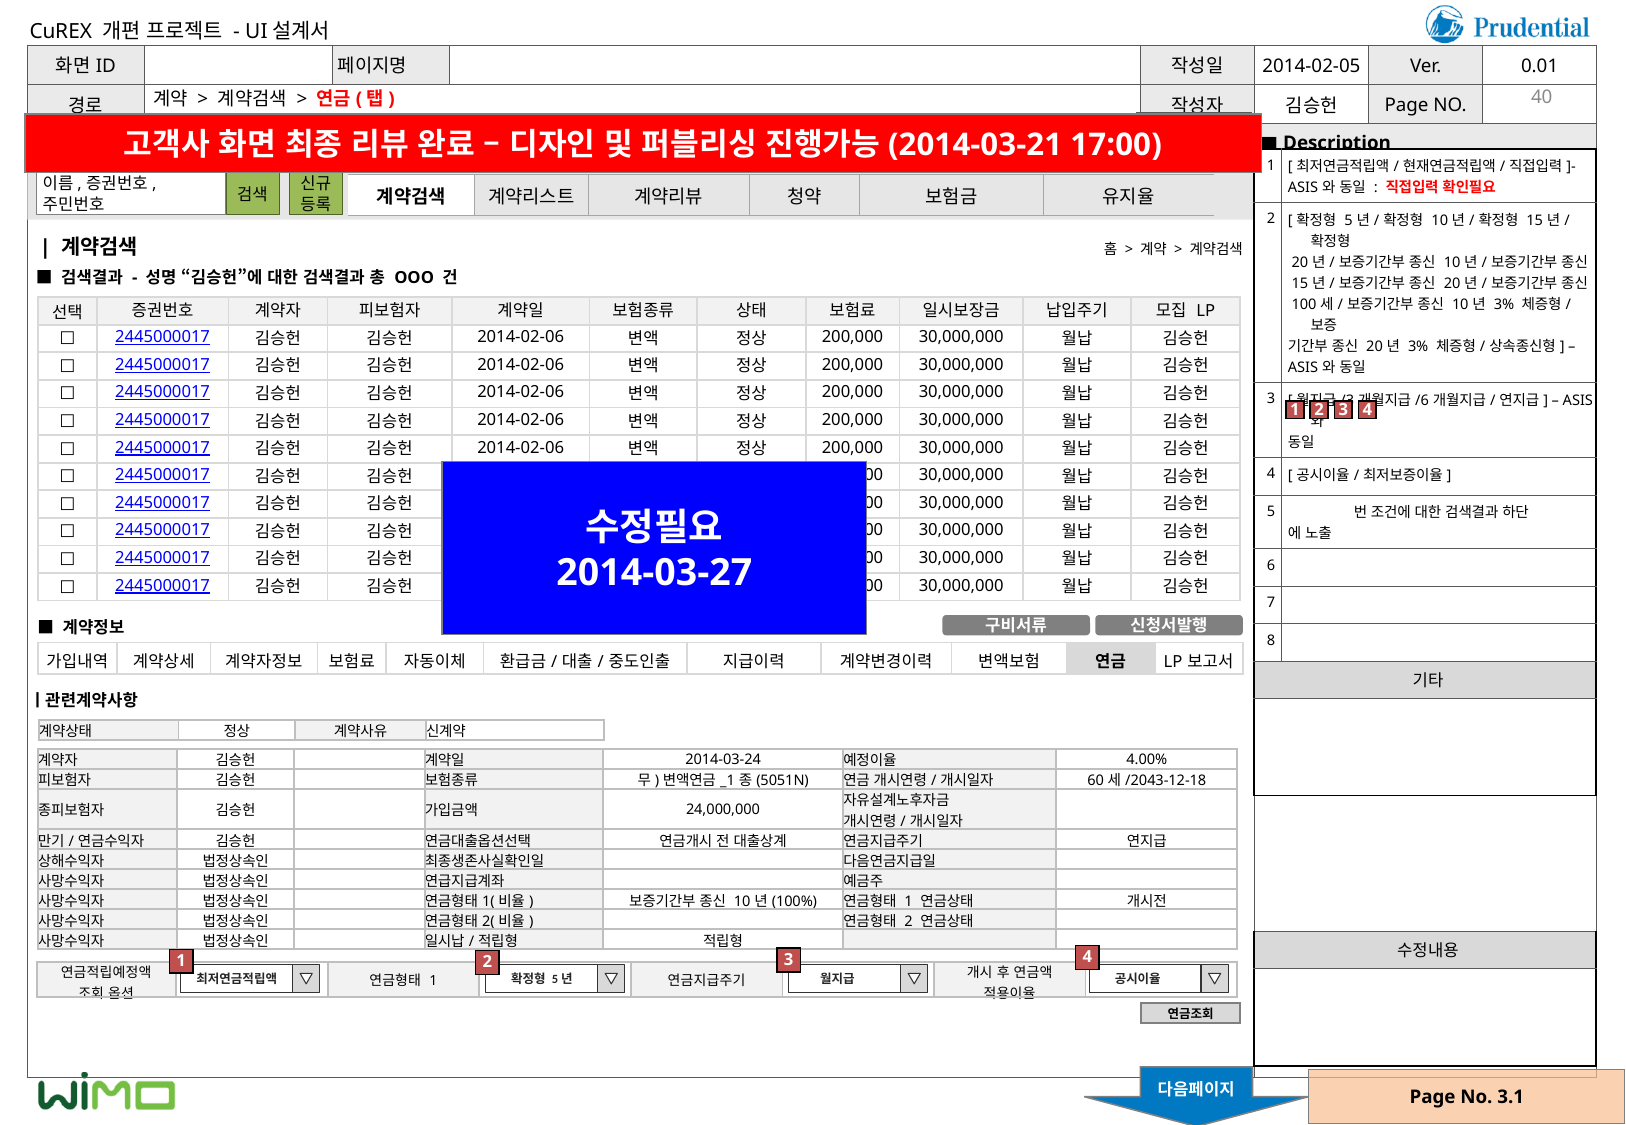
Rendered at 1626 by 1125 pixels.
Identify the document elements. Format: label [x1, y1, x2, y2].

table_cell [426, 870, 602, 888]
table_cell [39, 326, 96, 351]
table_header [178, 750, 293, 768]
table_header [935, 963, 1085, 996]
table_cell [453, 436, 589, 461]
table_cell [98, 519, 228, 545]
table_cell [1282, 624, 1595, 661]
table_cell [1132, 519, 1239, 545]
table_cell [178, 910, 293, 928]
table_cell [39, 491, 96, 517]
table_cell [98, 436, 228, 462]
table_header [750, 175, 859, 215]
table_cell [426, 770, 602, 788]
table_cell [229, 381, 327, 407]
table_header [98, 298, 228, 324]
table_cell [453, 353, 589, 379]
table_header [329, 963, 478, 996]
table_cell [1282, 458, 1595, 495]
table_cell [328, 464, 442, 489]
table_cell [900, 326, 1022, 351]
table_cell [604, 910, 842, 928]
table_cell [900, 436, 1022, 462]
text_box [475, 950, 626, 993]
table_cell [328, 353, 451, 379]
table_cell [229, 491, 327, 517]
table_cell [1024, 408, 1130, 434]
text_box [1096, 615, 1243, 635]
table_cell [867, 491, 899, 517]
table_cell [328, 436, 451, 462]
table_cell [1057, 910, 1236, 928]
table_cell [229, 546, 327, 572]
table_cell [1255, 458, 1281, 495]
table_header [900, 298, 1022, 324]
table_cell [1282, 203, 1595, 382]
table_header [179, 721, 294, 739]
table_cell [426, 930, 602, 948]
table_cell [1024, 574, 1130, 600]
table_cell [1255, 587, 1281, 623]
table_cell [178, 830, 293, 848]
table_cell [1255, 699, 1595, 795]
table_cell [328, 408, 451, 434]
table_cell [39, 770, 176, 788]
table_cell [328, 574, 442, 600]
table_cell [98, 381, 228, 407]
table_cell [39, 870, 176, 888]
table_cell [1282, 587, 1595, 623]
text_box [169, 949, 321, 993]
table_cell [1057, 790, 1236, 828]
table_cell [844, 890, 1055, 908]
table_cell [604, 830, 842, 848]
table_cell [1024, 381, 1130, 407]
table_header [698, 298, 805, 324]
table_header [40, 721, 178, 739]
table_cell [1057, 830, 1236, 848]
table_cell [328, 381, 451, 407]
table_cell [98, 353, 228, 379]
table_header [211, 643, 317, 673]
table_cell [698, 408, 805, 434]
table_cell [328, 326, 451, 351]
text_box [943, 615, 1090, 635]
table_cell [39, 790, 176, 828]
table_cell [39, 408, 96, 434]
table_header [39, 750, 176, 768]
table_cell [39, 436, 96, 462]
table_cell [98, 464, 228, 489]
table_cell [900, 381, 1022, 407]
table_cell [604, 930, 842, 948]
table_header [1057, 750, 1236, 768]
picture [1422, 0, 1594, 51]
table_header [604, 750, 842, 768]
table_cell [698, 381, 805, 407]
table_cell [1132, 353, 1239, 379]
table_cell [604, 850, 842, 868]
table_cell [867, 574, 899, 600]
table_cell [178, 870, 293, 888]
table_cell [1255, 969, 1595, 1065]
table_cell [867, 519, 899, 545]
text_box [1286, 400, 1304, 419]
table_cell [900, 353, 1022, 379]
table_header [480, 963, 630, 996]
table_cell [1255, 624, 1281, 661]
table_header [475, 175, 588, 215]
table_cell [604, 770, 842, 788]
table_cell [590, 408, 696, 434]
table_cell [590, 326, 696, 351]
table_cell [98, 408, 228, 434]
table_cell [98, 574, 228, 600]
table_cell [98, 326, 228, 351]
table_cell [39, 353, 96, 379]
table_header [453, 298, 589, 324]
table_cell [807, 326, 899, 351]
table_cell [1024, 491, 1130, 517]
table_cell [229, 408, 327, 434]
table_cell [39, 830, 176, 848]
table_header [590, 298, 696, 324]
table_cell [844, 870, 1055, 888]
table_header [318, 643, 385, 673]
table_cell [39, 910, 176, 928]
table_cell [178, 770, 293, 788]
table_header [296, 721, 425, 739]
table_cell [453, 408, 589, 434]
table_cell [39, 890, 176, 908]
table_cell [900, 408, 1022, 434]
table_cell [229, 436, 327, 462]
table_cell [590, 381, 696, 407]
picture [28, 1071, 184, 1077]
table_cell [229, 574, 327, 600]
text_box [26, 680, 577, 713]
text_box [32, 223, 541, 290]
table_header [783, 963, 933, 996]
table_cell [807, 436, 899, 462]
text_box [24, 114, 1262, 173]
table_cell [295, 930, 424, 948]
table_cell [844, 790, 1055, 828]
table_cell [1255, 203, 1281, 382]
table_cell [426, 910, 602, 928]
table_header [860, 175, 1043, 215]
table_cell [590, 436, 696, 461]
table_cell [229, 519, 327, 545]
table_cell [1255, 496, 1281, 548]
table_cell [178, 850, 293, 868]
table_cell [98, 546, 228, 572]
table_cell [1255, 549, 1281, 586]
table_cell [426, 830, 602, 848]
table_cell [1132, 326, 1239, 351]
table_cell [867, 546, 899, 572]
table_cell [1057, 870, 1236, 888]
table_header [1255, 150, 1281, 202]
table_cell [698, 436, 805, 461]
text_box [1075, 945, 1229, 993]
table_cell [1024, 326, 1130, 351]
table_header [807, 298, 899, 324]
table_header [1156, 643, 1242, 673]
table_cell [426, 790, 602, 828]
table_header [1068, 643, 1154, 673]
table_cell [1282, 383, 1595, 457]
table_cell [1024, 464, 1130, 489]
table_header [1255, 932, 1595, 968]
table_header [484, 643, 686, 673]
text_box [1308, 1069, 1625, 1124]
table_cell [39, 381, 96, 407]
table_cell [178, 930, 293, 948]
table_cell [698, 326, 805, 351]
table_cell [1024, 353, 1130, 379]
slide_number [1485, 81, 1598, 114]
table_cell [39, 574, 96, 600]
table_cell [39, 930, 176, 948]
picture [27, 1078, 184, 1110]
table_header [1044, 175, 1214, 215]
table_cell [1024, 546, 1130, 572]
table_cell [604, 870, 842, 888]
table_cell [295, 870, 424, 888]
table_cell [1132, 408, 1239, 434]
table_cell [295, 890, 424, 908]
table_cell [698, 353, 805, 379]
table_header [632, 963, 782, 996]
table_header [688, 643, 820, 673]
table_cell [453, 381, 589, 407]
text_box [776, 948, 929, 993]
text_box [34, 608, 306, 641]
table_cell [328, 491, 442, 517]
table_cell [39, 464, 96, 489]
text_box [1334, 400, 1353, 419]
table_cell [590, 353, 696, 379]
table_header [39, 298, 96, 324]
text_box [1358, 400, 1377, 419]
table_header [295, 750, 424, 768]
table_cell [39, 850, 176, 868]
table_cell [1024, 436, 1130, 462]
table_cell [807, 353, 899, 379]
table_cell [1057, 850, 1236, 868]
table_header [387, 643, 483, 673]
table_cell [1132, 436, 1239, 462]
text_box [1141, 1002, 1241, 1024]
table_cell [328, 546, 442, 572]
table_cell [1024, 519, 1130, 545]
table_header [427, 721, 603, 739]
table_cell [426, 850, 602, 868]
table_cell [295, 790, 424, 828]
table_cell [229, 464, 327, 489]
table_cell [1132, 574, 1239, 600]
table_header [348, 175, 474, 215]
table_header [1282, 150, 1595, 202]
table_cell [1255, 662, 1595, 698]
table_header [822, 643, 951, 673]
table_header [589, 175, 749, 215]
table_cell [295, 830, 424, 848]
table_cell [295, 770, 424, 788]
table_cell [807, 408, 899, 434]
table_cell [229, 326, 327, 351]
table_cell [98, 491, 228, 517]
table_cell [295, 850, 424, 868]
table_cell [844, 770, 1055, 788]
table_cell [1057, 770, 1236, 788]
table_header [38, 963, 175, 996]
table_header [229, 298, 327, 324]
table_header [328, 298, 451, 324]
table_cell [1132, 491, 1239, 517]
table_cell [39, 519, 96, 545]
table_cell [900, 464, 1022, 489]
table_cell [844, 830, 1055, 848]
table_cell [1282, 496, 1595, 548]
table_cell [39, 546, 96, 572]
table_cell [844, 910, 1055, 928]
table_cell [453, 326, 589, 351]
table_cell [604, 890, 842, 908]
table_header [177, 963, 327, 996]
table_cell [295, 910, 424, 928]
table_header [952, 643, 1066, 673]
table_cell [604, 790, 842, 828]
list [144, 81, 1137, 114]
table_cell [1132, 381, 1239, 407]
table_cell [1282, 549, 1595, 586]
table_cell [1057, 890, 1236, 908]
table_cell [844, 850, 1055, 868]
table_cell [1132, 546, 1239, 572]
table_cell [900, 491, 1022, 517]
table_header [39, 643, 116, 673]
table_cell [229, 353, 327, 379]
table_cell [1132, 464, 1239, 489]
text_box [1100, 232, 1246, 261]
table_cell [844, 930, 1055, 948]
table_cell [328, 519, 442, 545]
table_header [1024, 298, 1130, 324]
table_cell [867, 464, 899, 489]
table_cell [178, 890, 293, 908]
table_cell [900, 519, 1022, 545]
table_header [426, 750, 602, 768]
table_cell [1057, 930, 1236, 948]
table_cell [426, 890, 602, 908]
text_box [442, 461, 867, 635]
table_header [118, 643, 210, 673]
table_cell [807, 381, 899, 407]
table_cell [178, 790, 293, 828]
table_header [844, 750, 1055, 768]
table_header [1086, 963, 1236, 996]
table_cell [900, 574, 1022, 600]
table_header [1132, 298, 1239, 324]
text_box [1310, 400, 1328, 419]
table_cell [900, 546, 1022, 572]
table_cell [1255, 383, 1281, 457]
